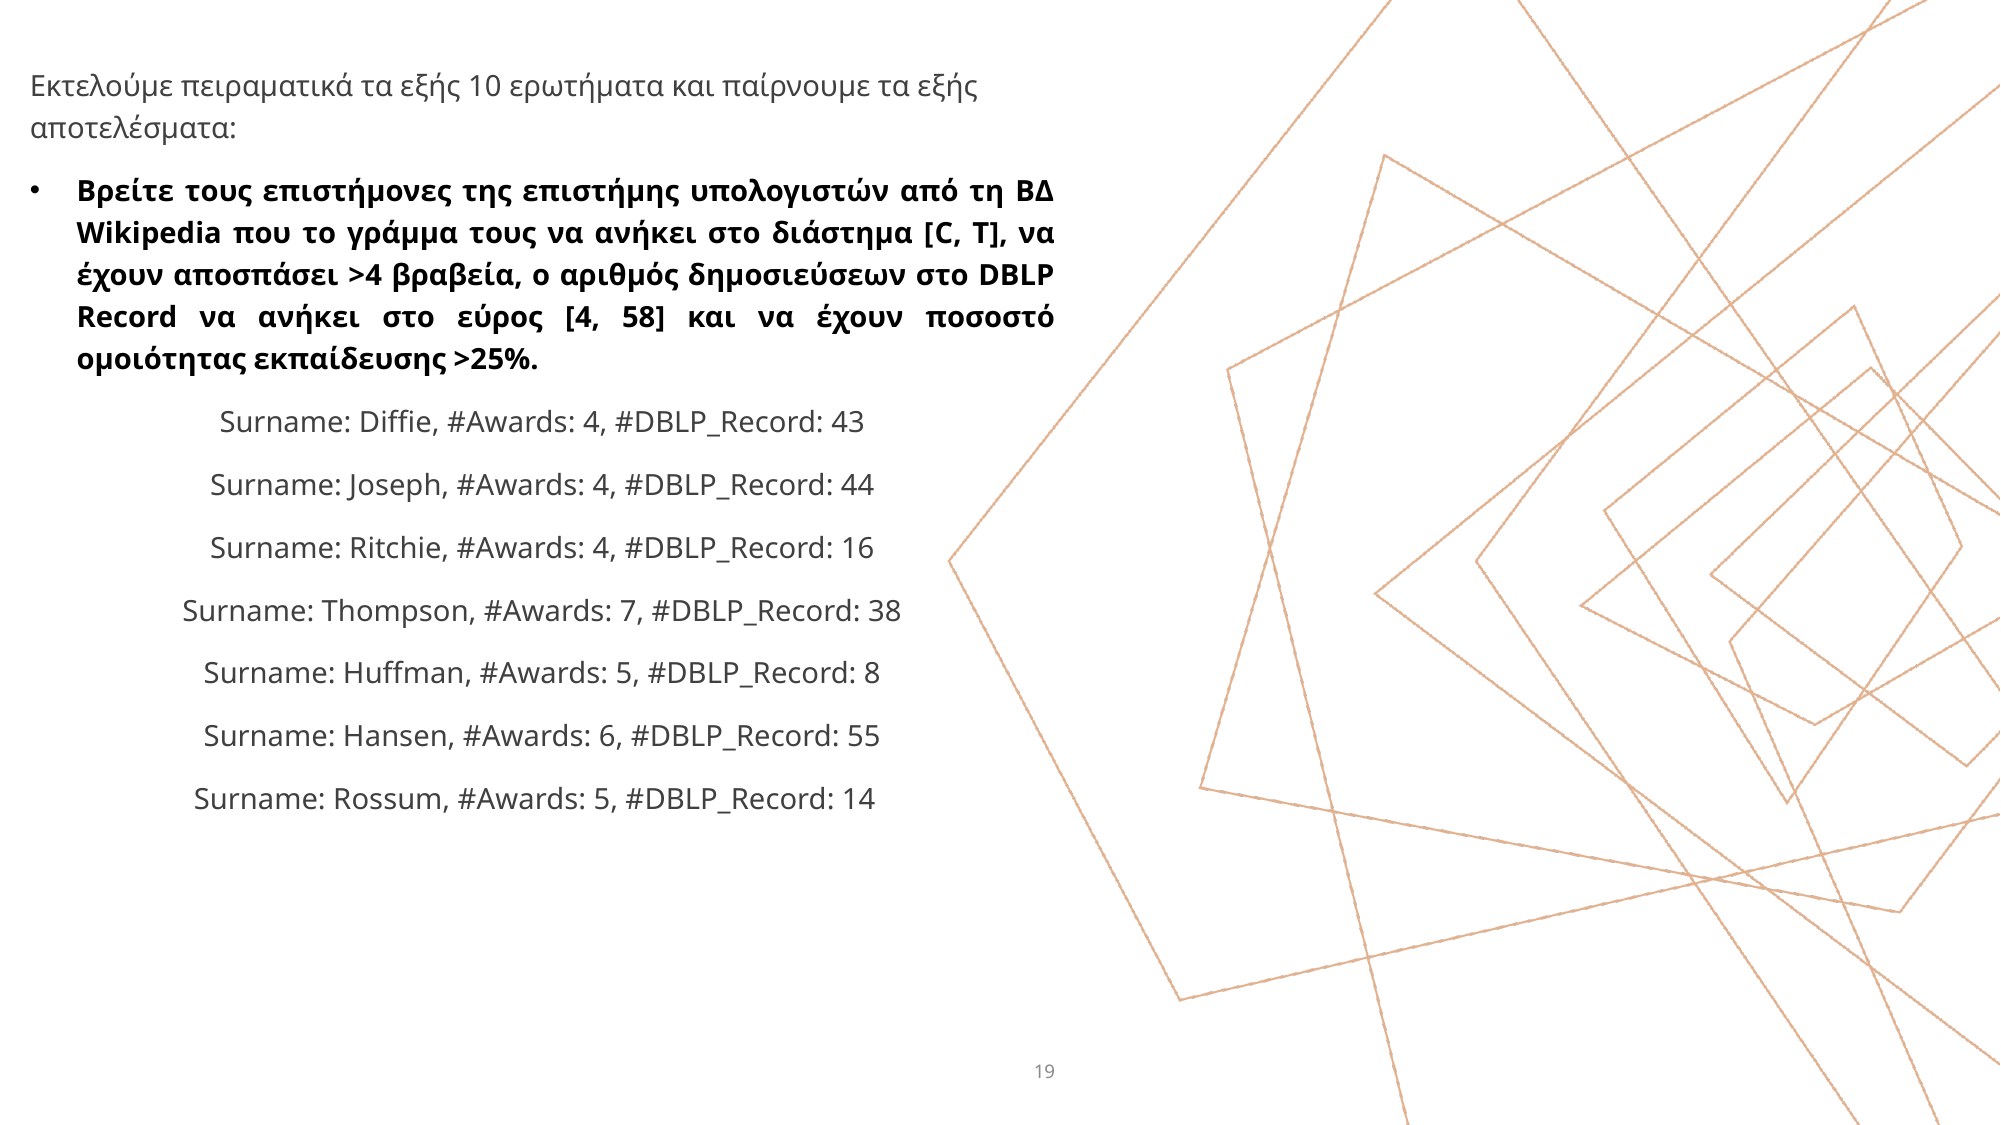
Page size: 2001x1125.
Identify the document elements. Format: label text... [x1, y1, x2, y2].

text_box Εκτελούμε πειραματικά τα εξής 10 ερωτήματα και παίρνουμε τα εξής αποτελέσματα: Βρείτε τους επιστήμονες της επιστήμης υπολογιστών από τη ΒΔ Wikipedia που το γράμμα τους να ανήκει στο διάστημα [C, Τ], να έχουν αποσπάσει >4 βραβεία, ο αριθμός δημοσιεύσεων στο DBLP Record να ανήκει στο εύρος [4, 58] και να έχουν ποσοστό ομοιότητας εκπαίδευσης >25%. Surname: Diffie, #Awards: 4, #DBLP_Record: 43 Surname: Joseph, #Awards: 4, #DBLP_Record: 44 Surname: Ritchie, #Awards: 4, #DBLP_Record: 16 Surname: Thompson, #Awards: 7, #DBLP_Record: 38 Surname: Huffman, #Awards: 5, #DBLP_Record: 8 Surname: Hansen, #Awards: 6, #DBLP_Record: 55 Surname: Rossum, #Awards: 5, #DBLP_Record: 14 [14, 52, 1071, 1019]
slide_number 19 [908, 1042, 1071, 1103]
text_box [1071, 52, 1331, 1019]
picture [900, 0, 2000, 1125]
